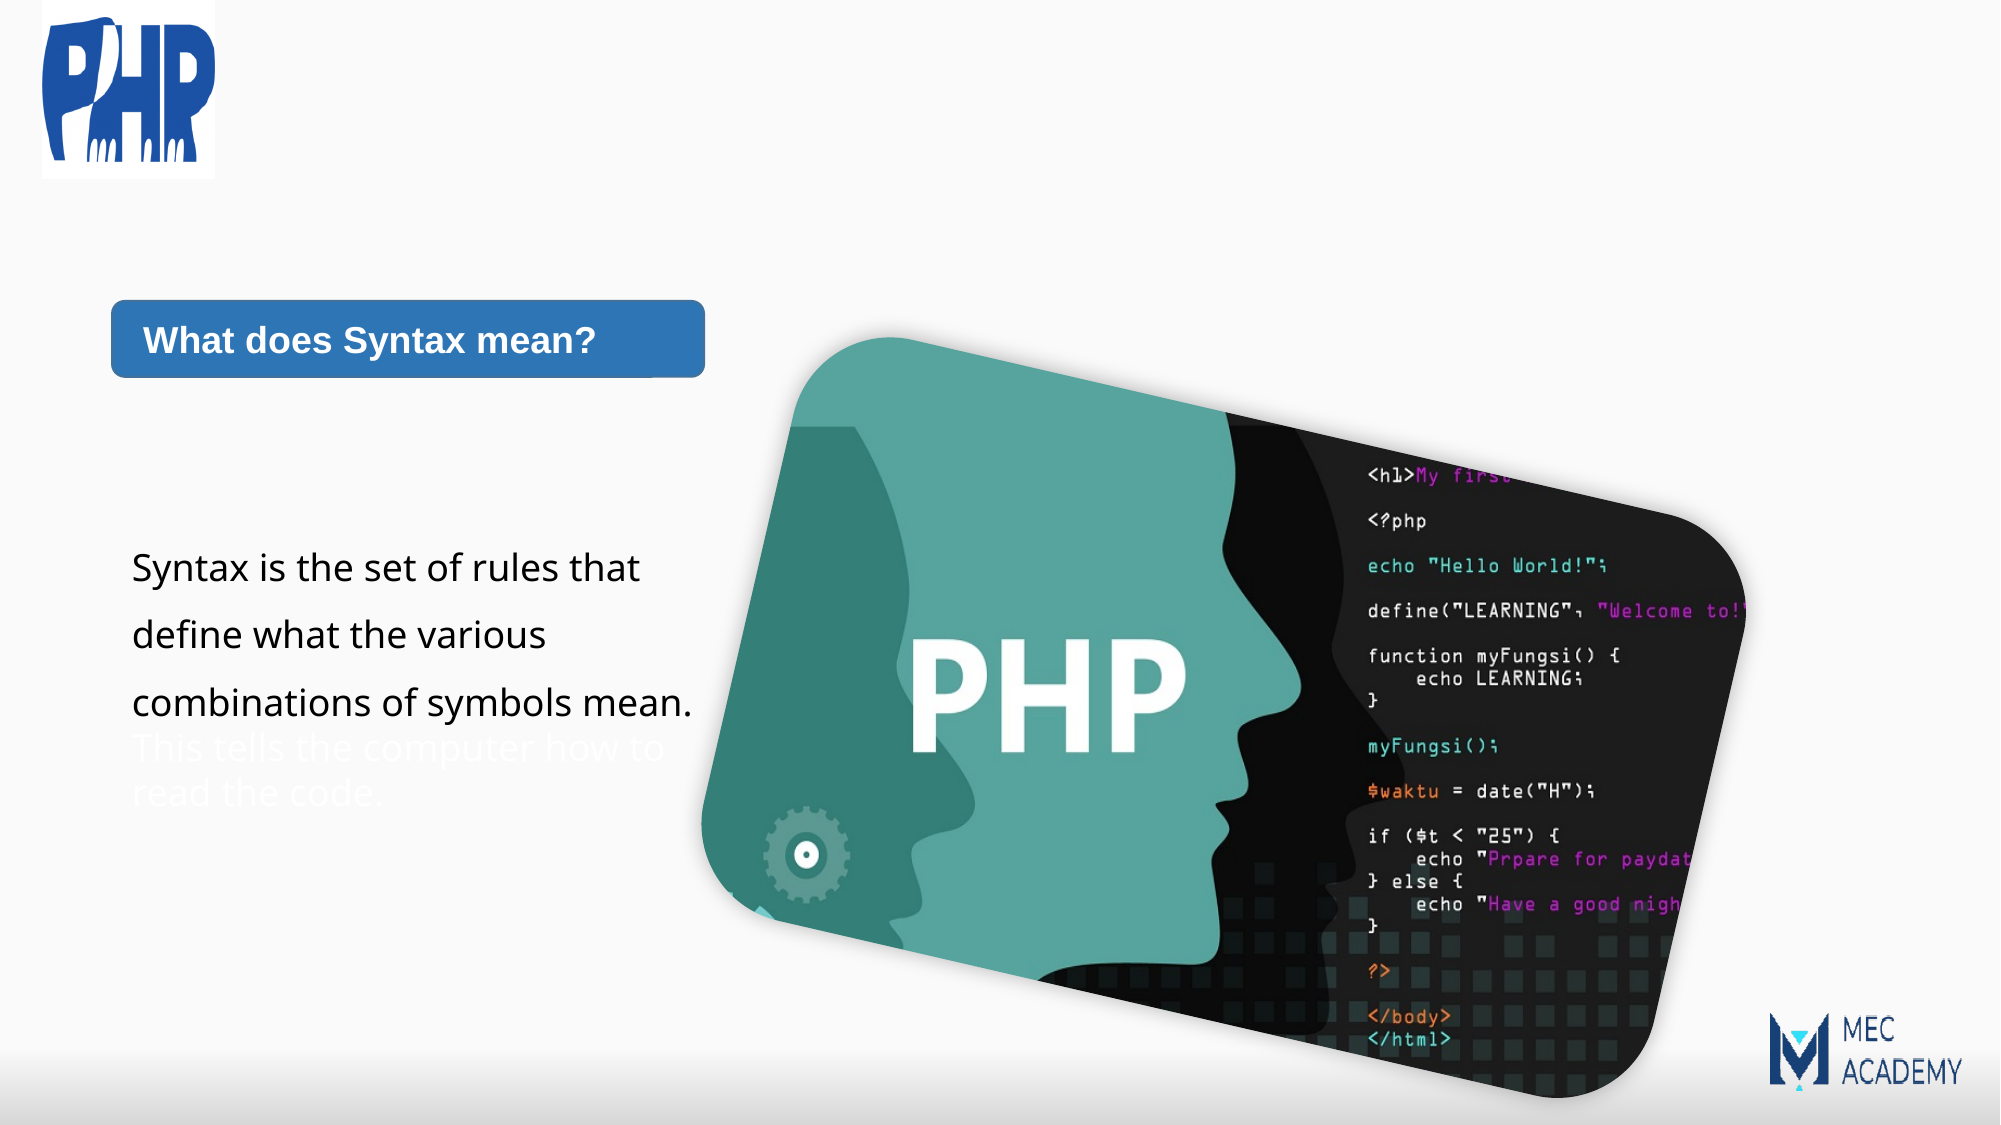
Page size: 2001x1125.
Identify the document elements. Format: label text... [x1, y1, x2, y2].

picture [1770, 1013, 1962, 1091]
text_box [112, 300, 705, 377]
text_box What does Syntax mean? [128, 308, 681, 369]
text_box Syntax is the set of rules that define what the various combinations of symbols mean. This tells the computer how to read the code. [42, 513, 730, 821]
picture [701, 337, 1746, 1098]
picture [41, 0, 215, 180]
